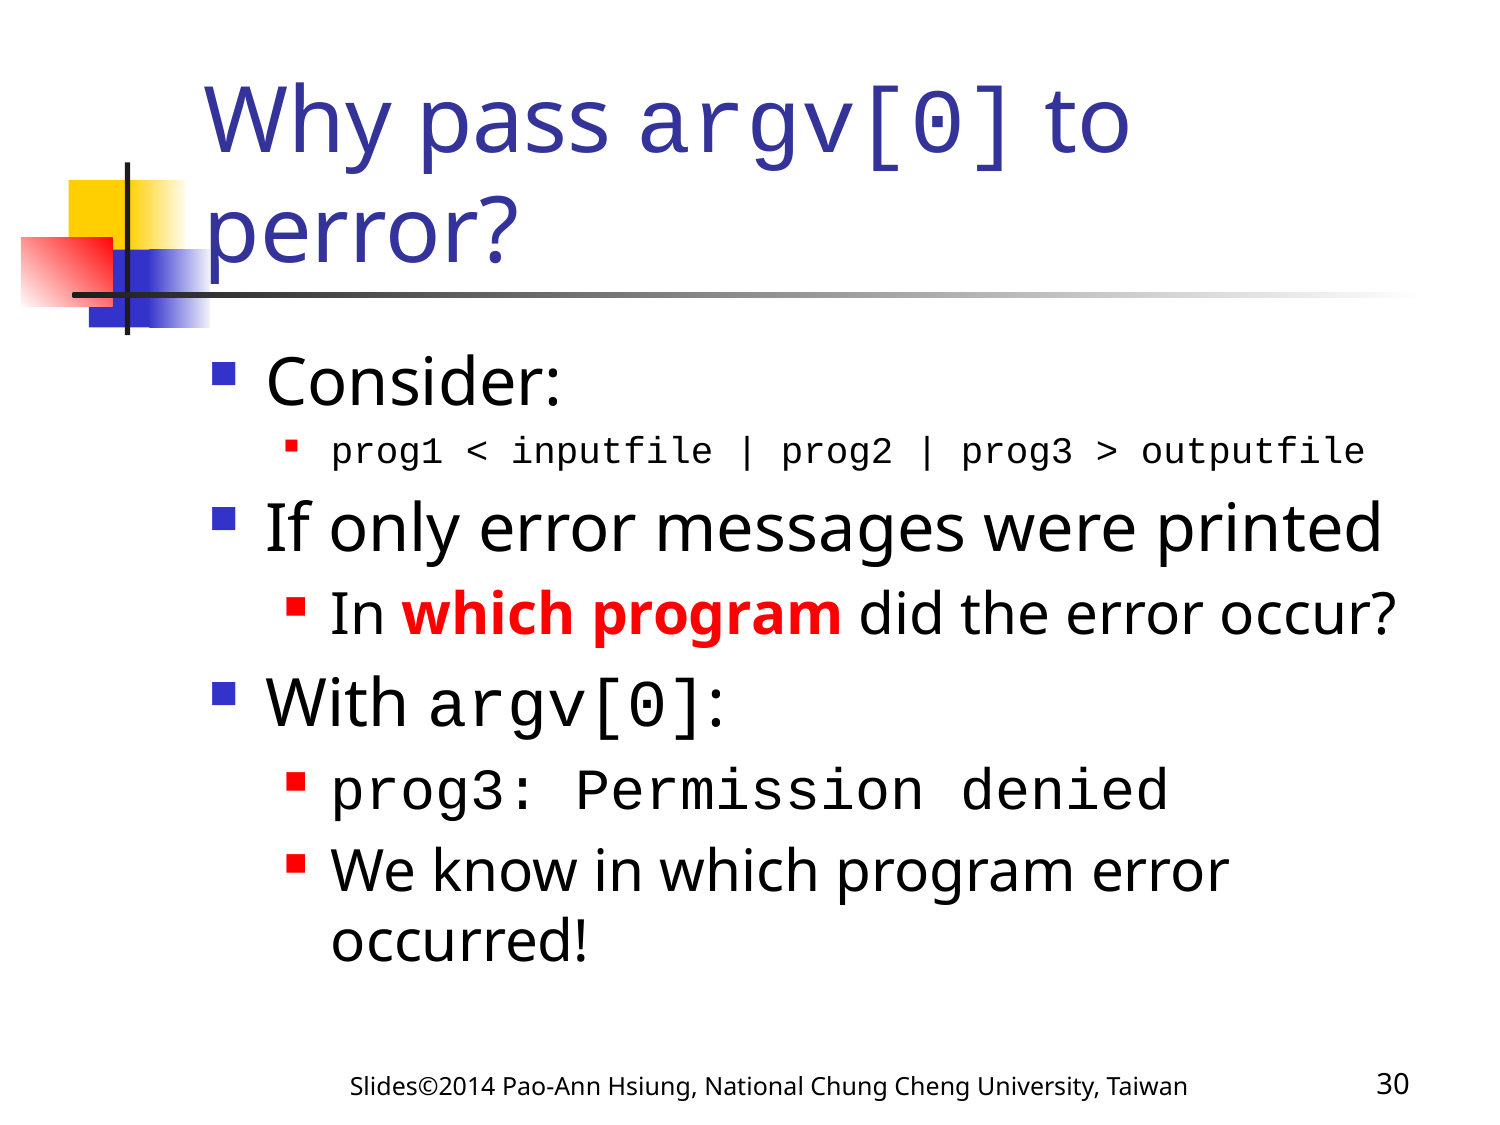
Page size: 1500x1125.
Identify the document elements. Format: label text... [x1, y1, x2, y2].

title Why pass argv[0] to perror? [188, 101, 1468, 289]
list Consider: prog1 < inputfile | prog2 | prog3 > outputfile If only error messages were printed In which program did the error occur? With argv[0]: prog3: Permission denied We know in which program error occurred! [193, 331, 1469, 1006]
footer Slides©2014 Pao-Ann Hsiung, National Chung Cheng University, Taiwan [230, 1037, 1112, 1113]
slide_number 30 [1112, 1037, 1425, 1113]
